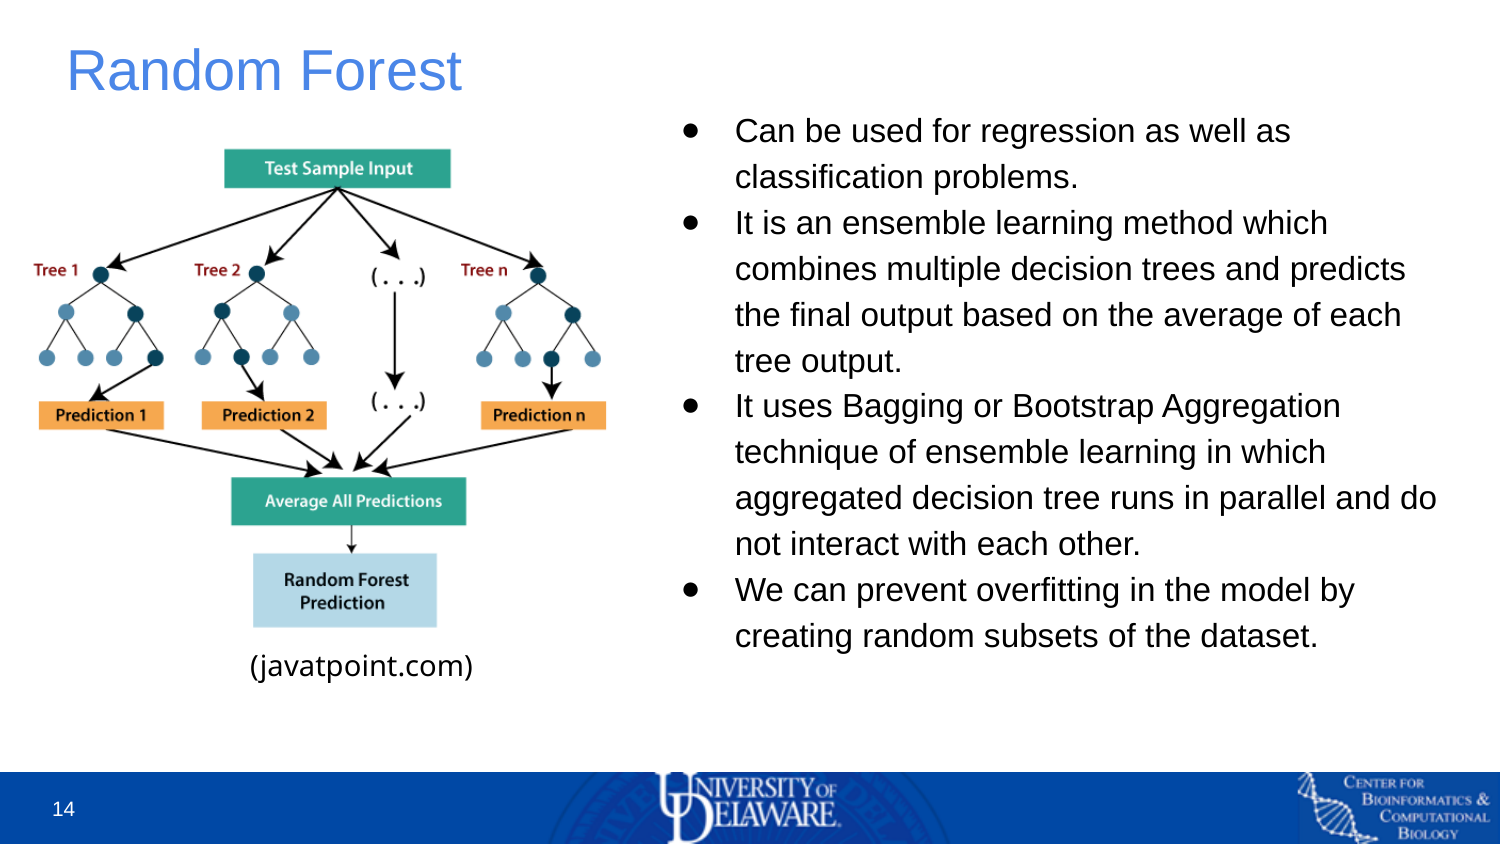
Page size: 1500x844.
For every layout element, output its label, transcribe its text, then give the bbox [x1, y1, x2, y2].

title Random Forest [51, 18, 1449, 118]
text_box (javatpoint.com) [162, 641, 562, 698]
text_box Can be used for regression as well as classification problems. It is an ensemble learning method which combines multiple decision trees and predicts the final output based on the average of each tree output. It uses Bagging or Bootstrap Aggregation technique of ensemble learning in which aggregated decision tree runs in parallel and do not interact with each other. We can prevent overfitting in the model by creating random subsets of the dataset. [644, 88, 1478, 669]
picture [24, 142, 621, 633]
picture [0, 772, 1500, 844]
